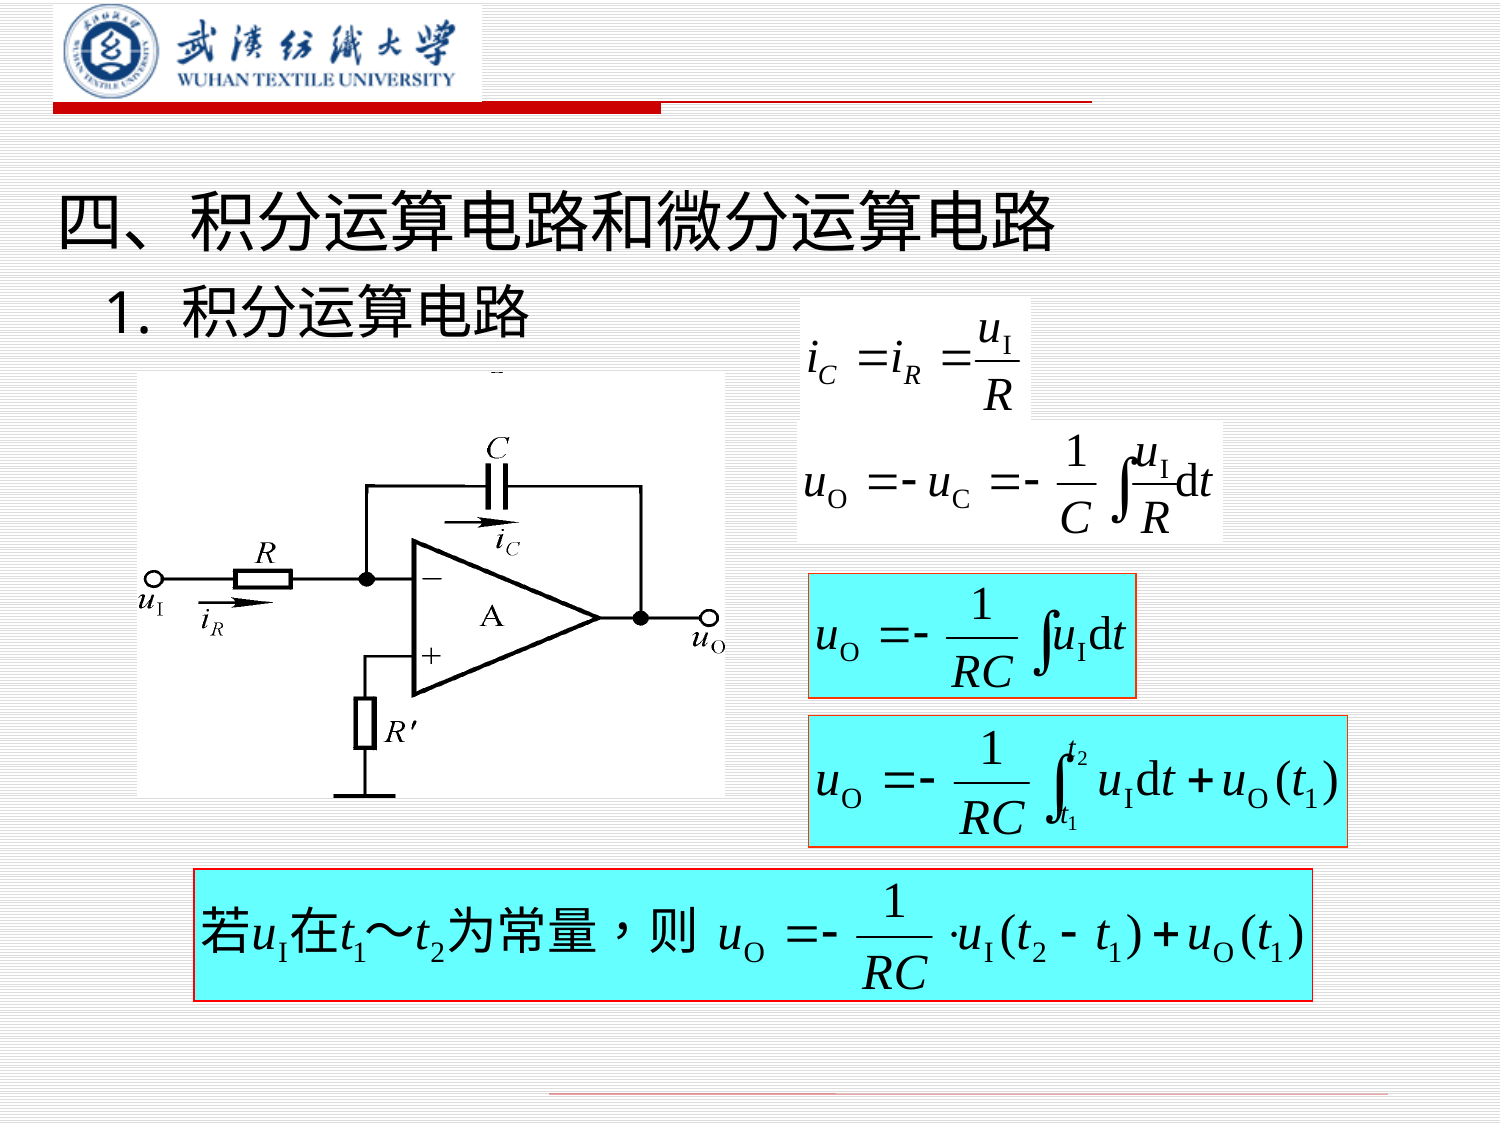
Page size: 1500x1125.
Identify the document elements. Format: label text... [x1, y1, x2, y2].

text_box 1. 积分运算电路 [88, 267, 845, 353]
title 四、积分运算电路和微分运算电路 [40, 136, 1210, 268]
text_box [796, 420, 1223, 545]
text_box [808, 574, 1136, 698]
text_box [799, 297, 1031, 419]
picture [53, 4, 482, 102]
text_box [808, 715, 1348, 847]
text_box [194, 869, 1312, 1001]
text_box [137, 372, 726, 798]
